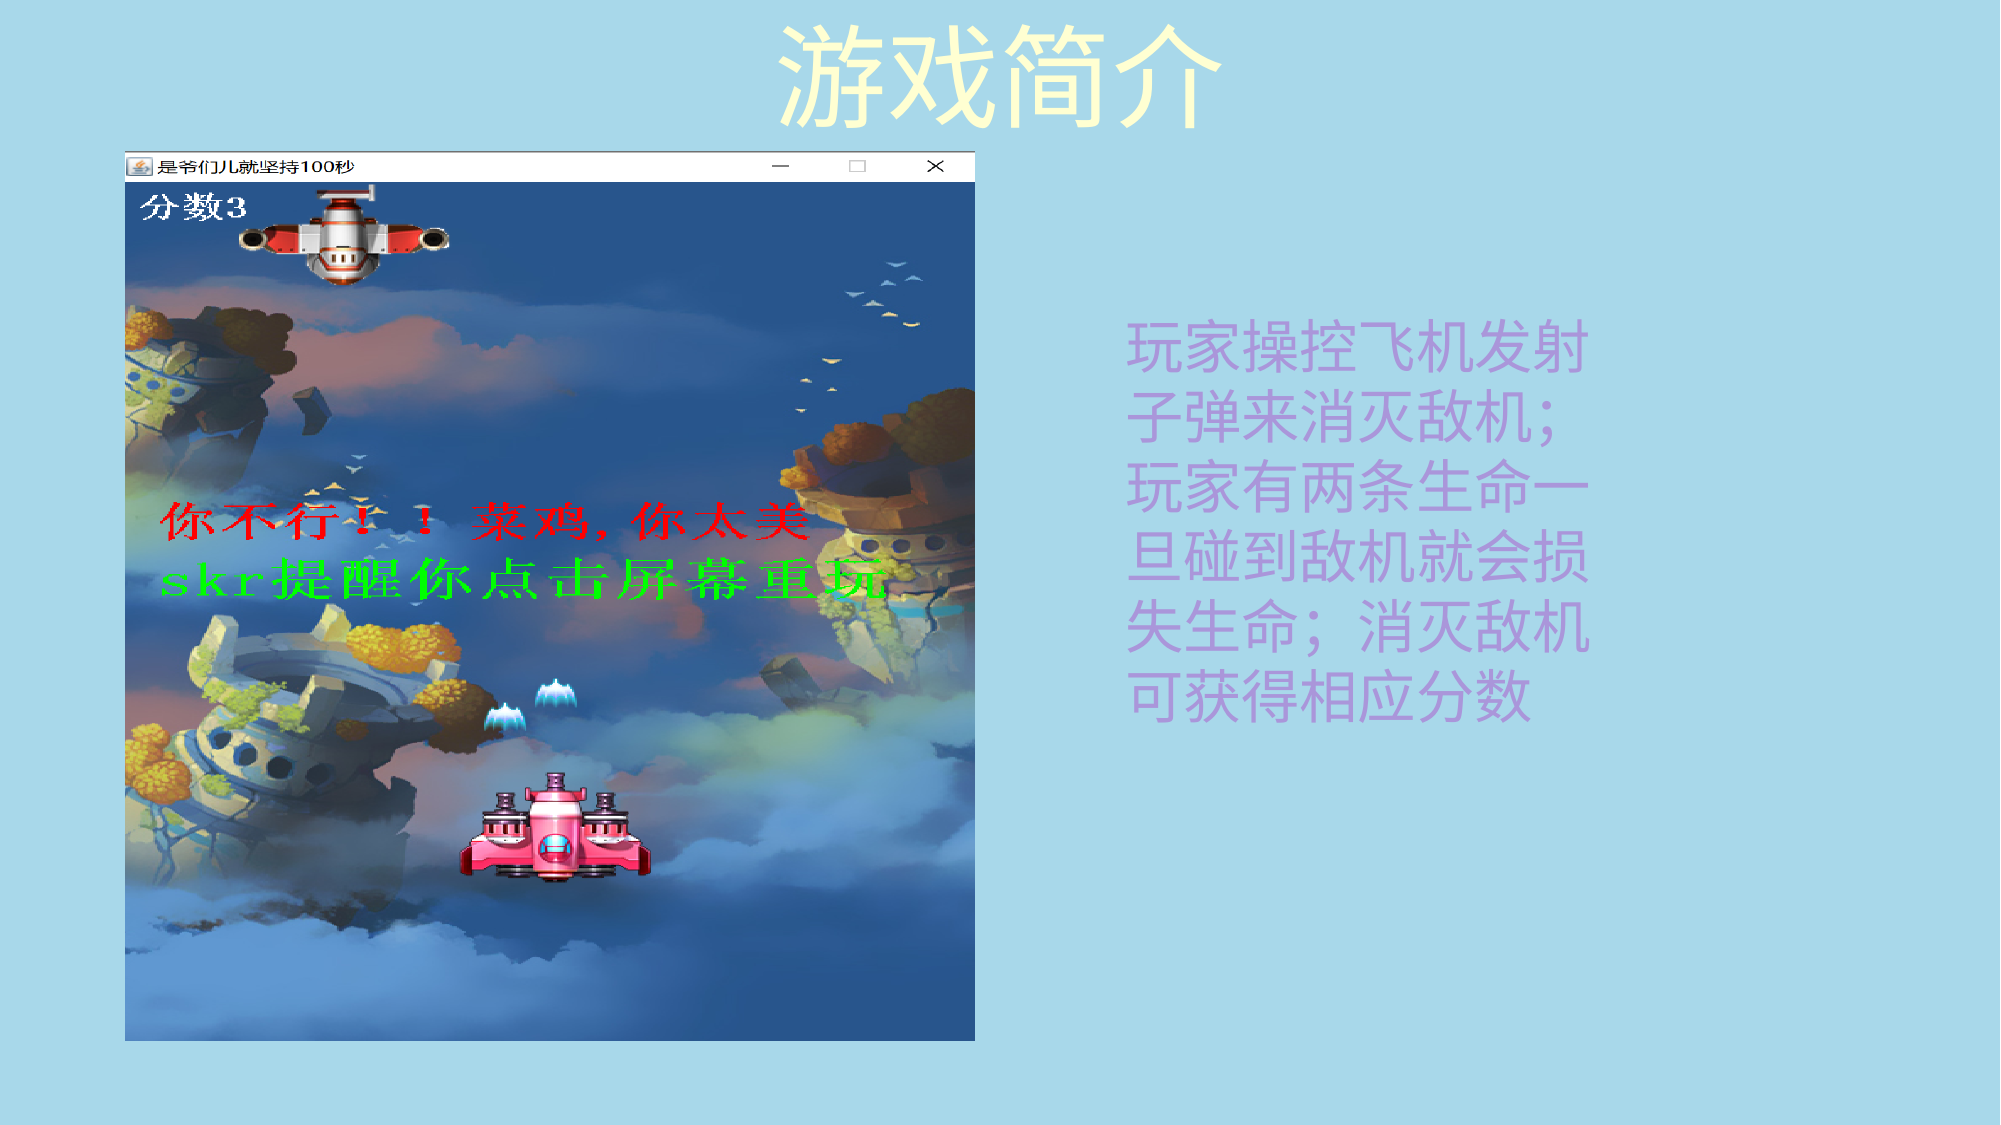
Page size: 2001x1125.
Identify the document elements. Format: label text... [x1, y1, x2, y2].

text_box 游戏简介 [551, 0, 1449, 150]
picture [124, 151, 975, 1041]
text_box 玩家操控飞机发射子弹来消灭敌机；玩家有两条生命一旦碰到敌机就会损失生命；消灭敌机可获得相应分数 [1110, 302, 1617, 738]
